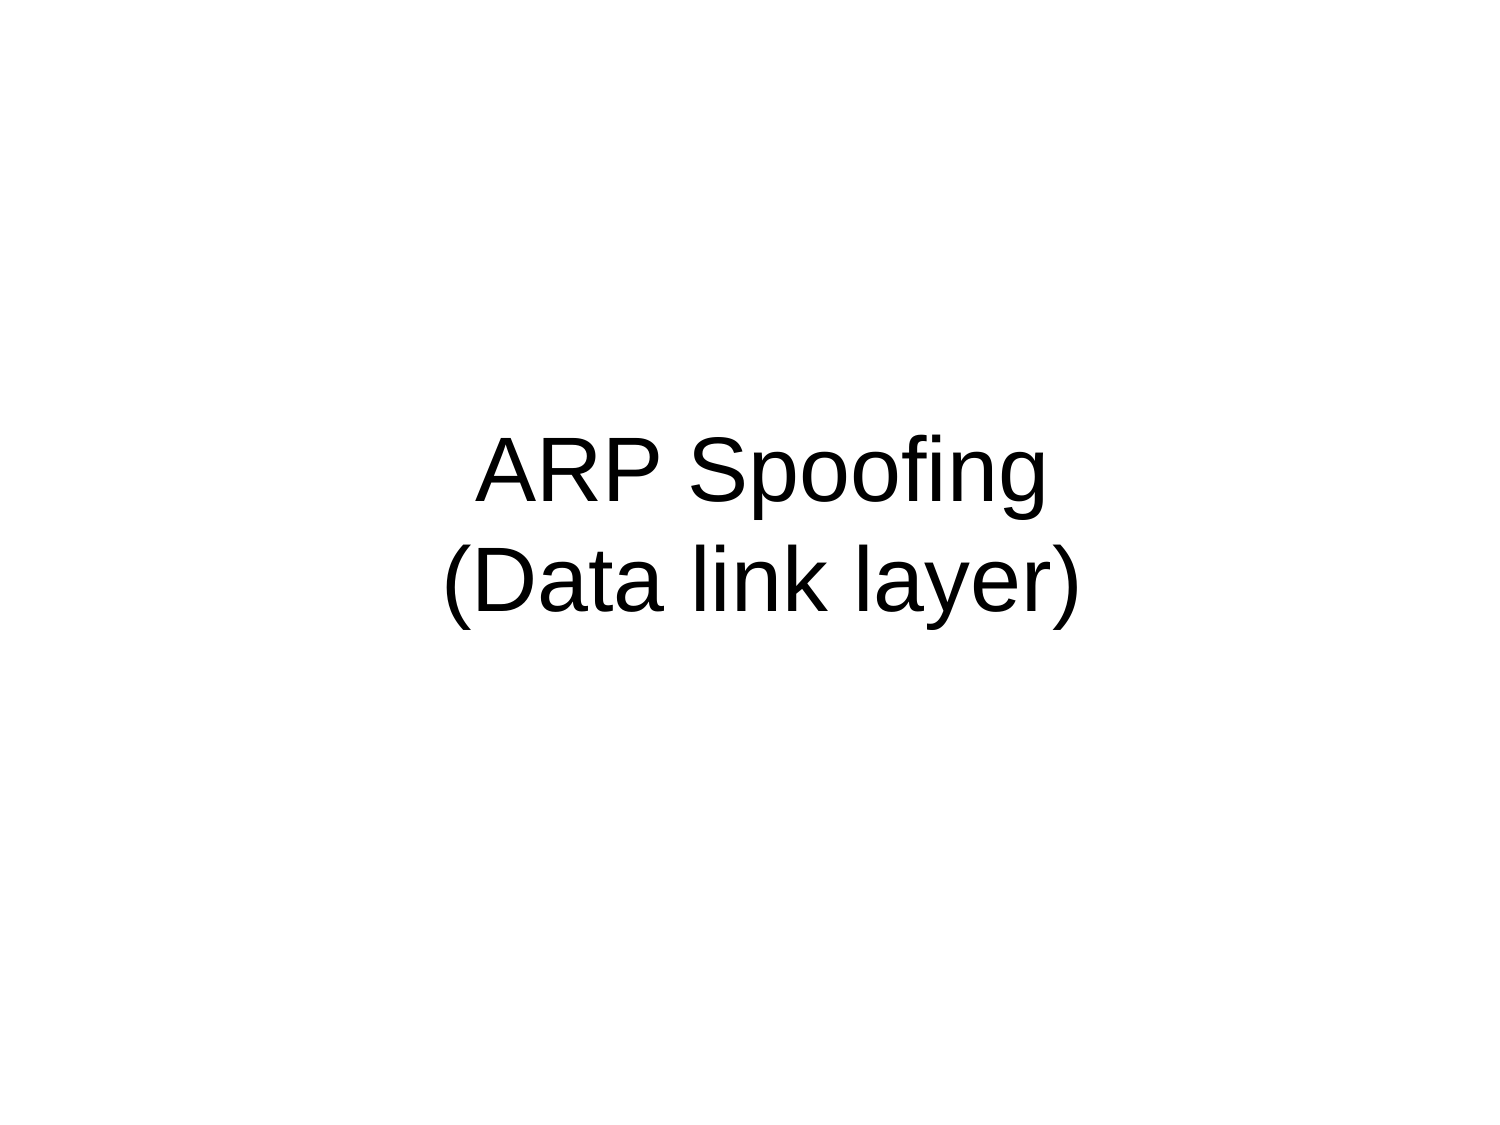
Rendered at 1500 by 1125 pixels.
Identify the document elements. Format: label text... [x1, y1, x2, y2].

title ARP Spoofing (Data link layer) [87, 275, 1438, 875]
